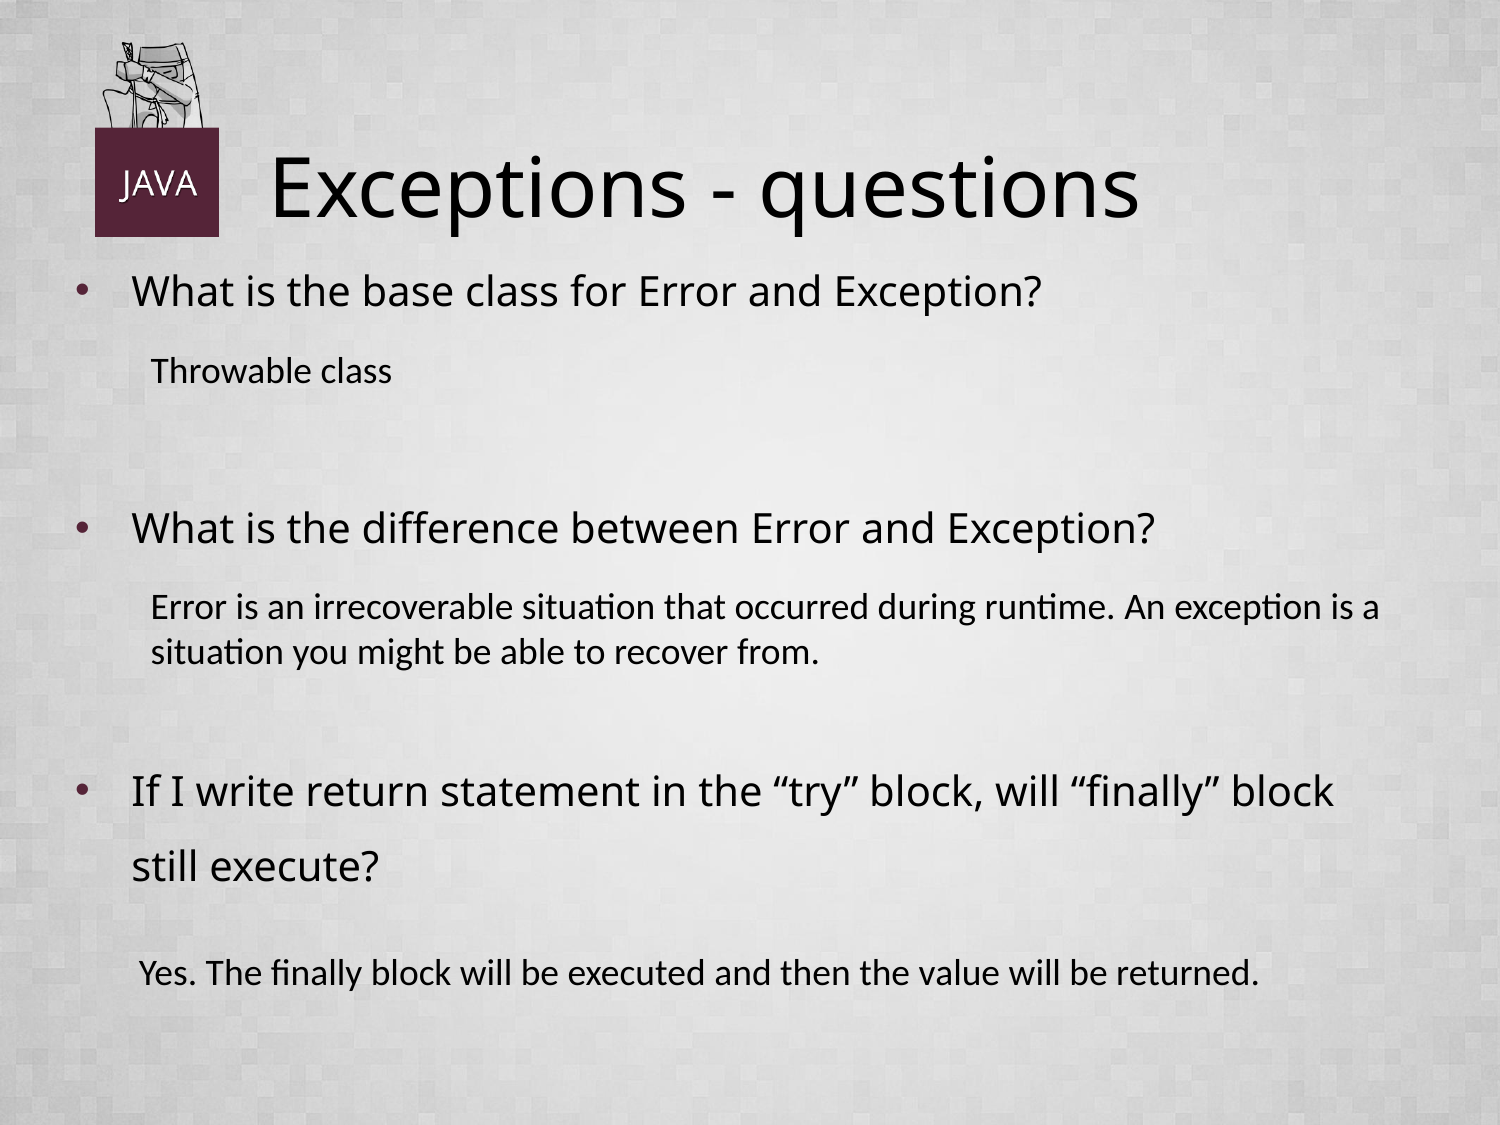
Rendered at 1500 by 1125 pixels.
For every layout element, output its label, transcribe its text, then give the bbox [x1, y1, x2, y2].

text_box Yes. The finally block will be executed and then the value will be returned. [123, 940, 1436, 1001]
title Exceptions - questions [253, 90, 1500, 279]
text_box What is the base class for Error and Exception? What is the difference between Error and Exception? If I write return statement in the “try” block, will “finally” block still execute? [60, 231, 1395, 657]
picture [0, 0, 1500, 1125]
text_box Error is an irrecoverable situation that occurred during runtime. An exception is a situation you might be able to recover from. [135, 574, 1447, 681]
text_box Throwable class [135, 338, 1447, 399]
